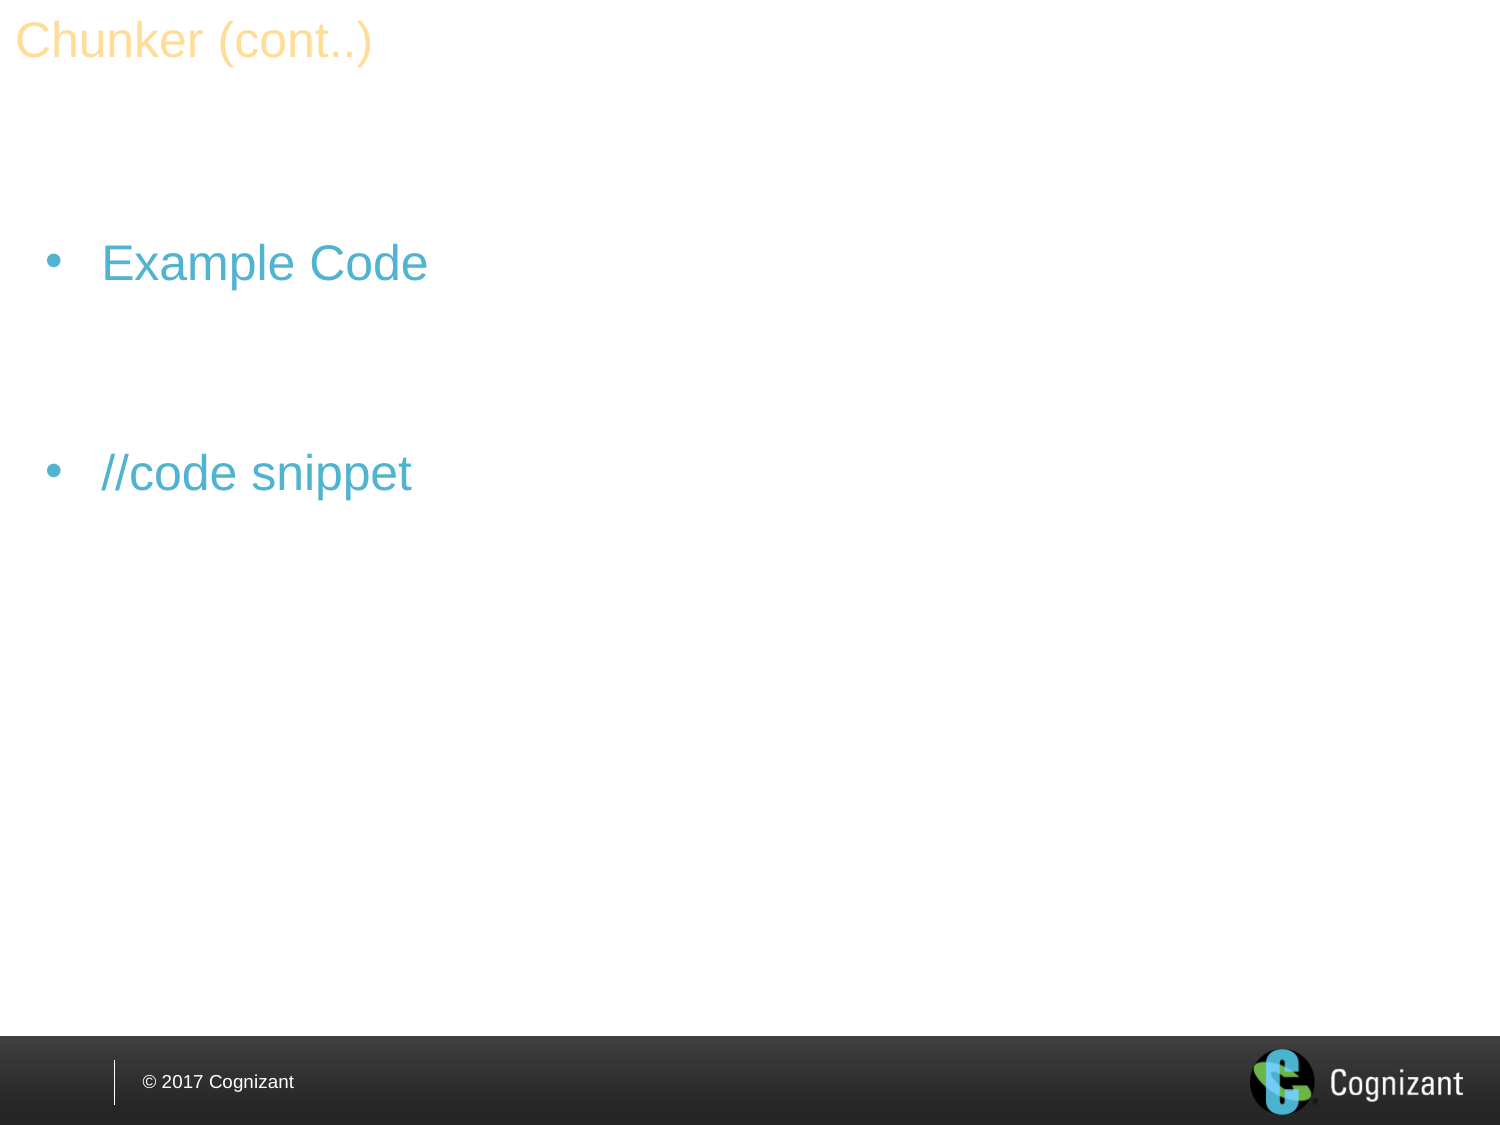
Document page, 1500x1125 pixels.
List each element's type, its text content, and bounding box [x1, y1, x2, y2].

title Chunker (cont..) [0, 0, 1267, 187]
list Example Code //code snippet [45, 230, 1423, 973]
picture [1250, 1049, 1463, 1115]
